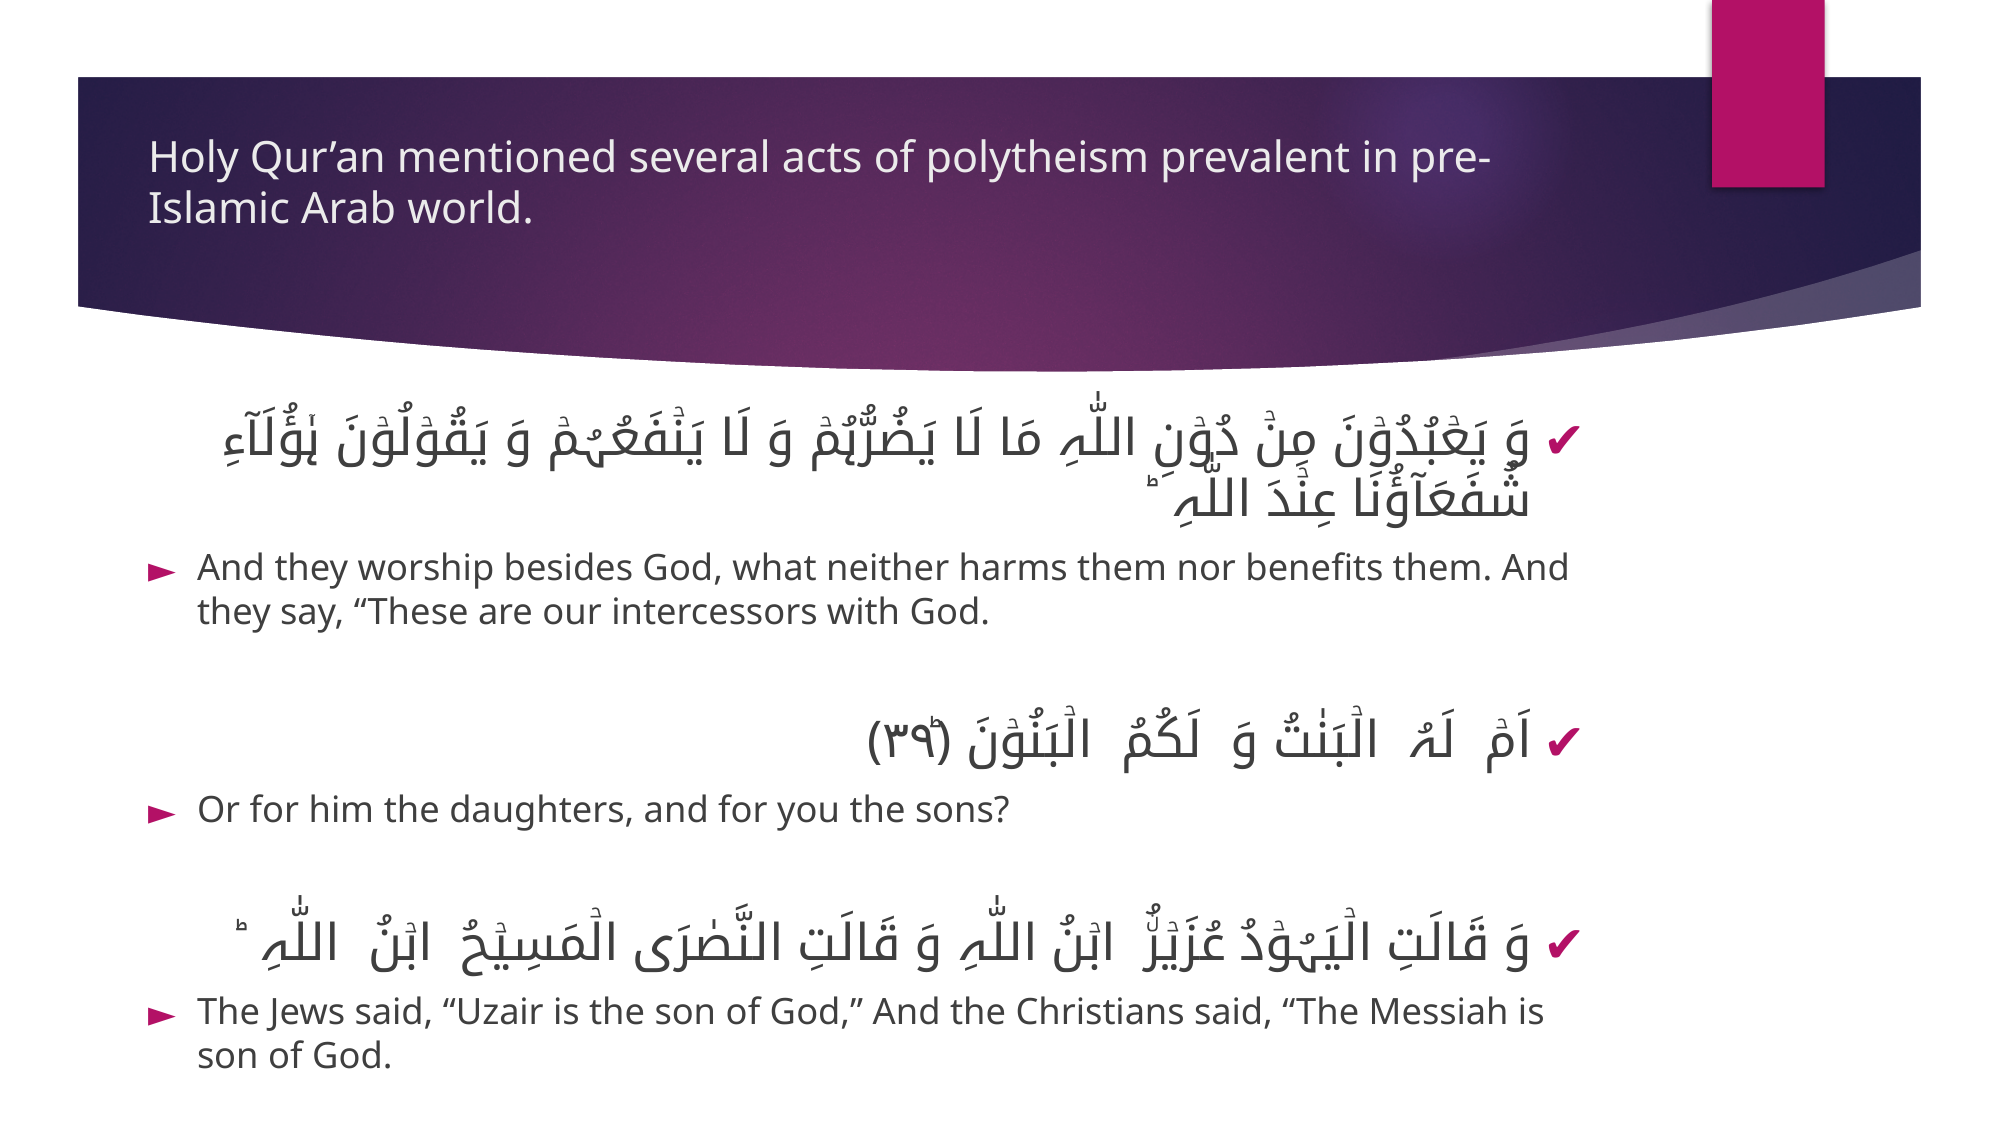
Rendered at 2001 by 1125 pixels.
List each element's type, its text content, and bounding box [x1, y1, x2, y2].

list وَ یَعۡبُدُوۡنَ مِنۡ دُوۡنِ اللّٰہِ مَا لَا یَضُرُّہُمۡ وَ لَا یَنۡفَعُہُمۡ وَ یَقُوۡلُوۡنَ ہٰۤؤُلَآءِ شُفَعَآؤُنَا عِنۡدَ اللّٰہِ ؕ And they worship besides God, what neither harms them nor benefits them. And they say, “These are our intercessors with God. اَمۡ لَہُ الۡبَنٰتُ وَ لَکُمُ الۡبَنُوۡنَ ﴿ؕ۳۹﴾ Or for him the daughters, and for you the sons? وَ قَالَتِ الۡیَہُوۡدُ عُزَیۡرُۨ ابۡنُ اللّٰہِ وَ قَالَتِ النَّصٰرَی الۡمَسِیۡحُ ابۡنُ اللّٰہِ ؕ The Jews said, “Uzair is the son of God,” And the Christians said, “The Messiah is son of God. [133, 318, 1596, 1090]
picture [79, 78, 1920, 333]
title Holy Qur’an mentioned several acts of polytheism prevalent in pre-Islamic Arab world. [133, 121, 1574, 293]
